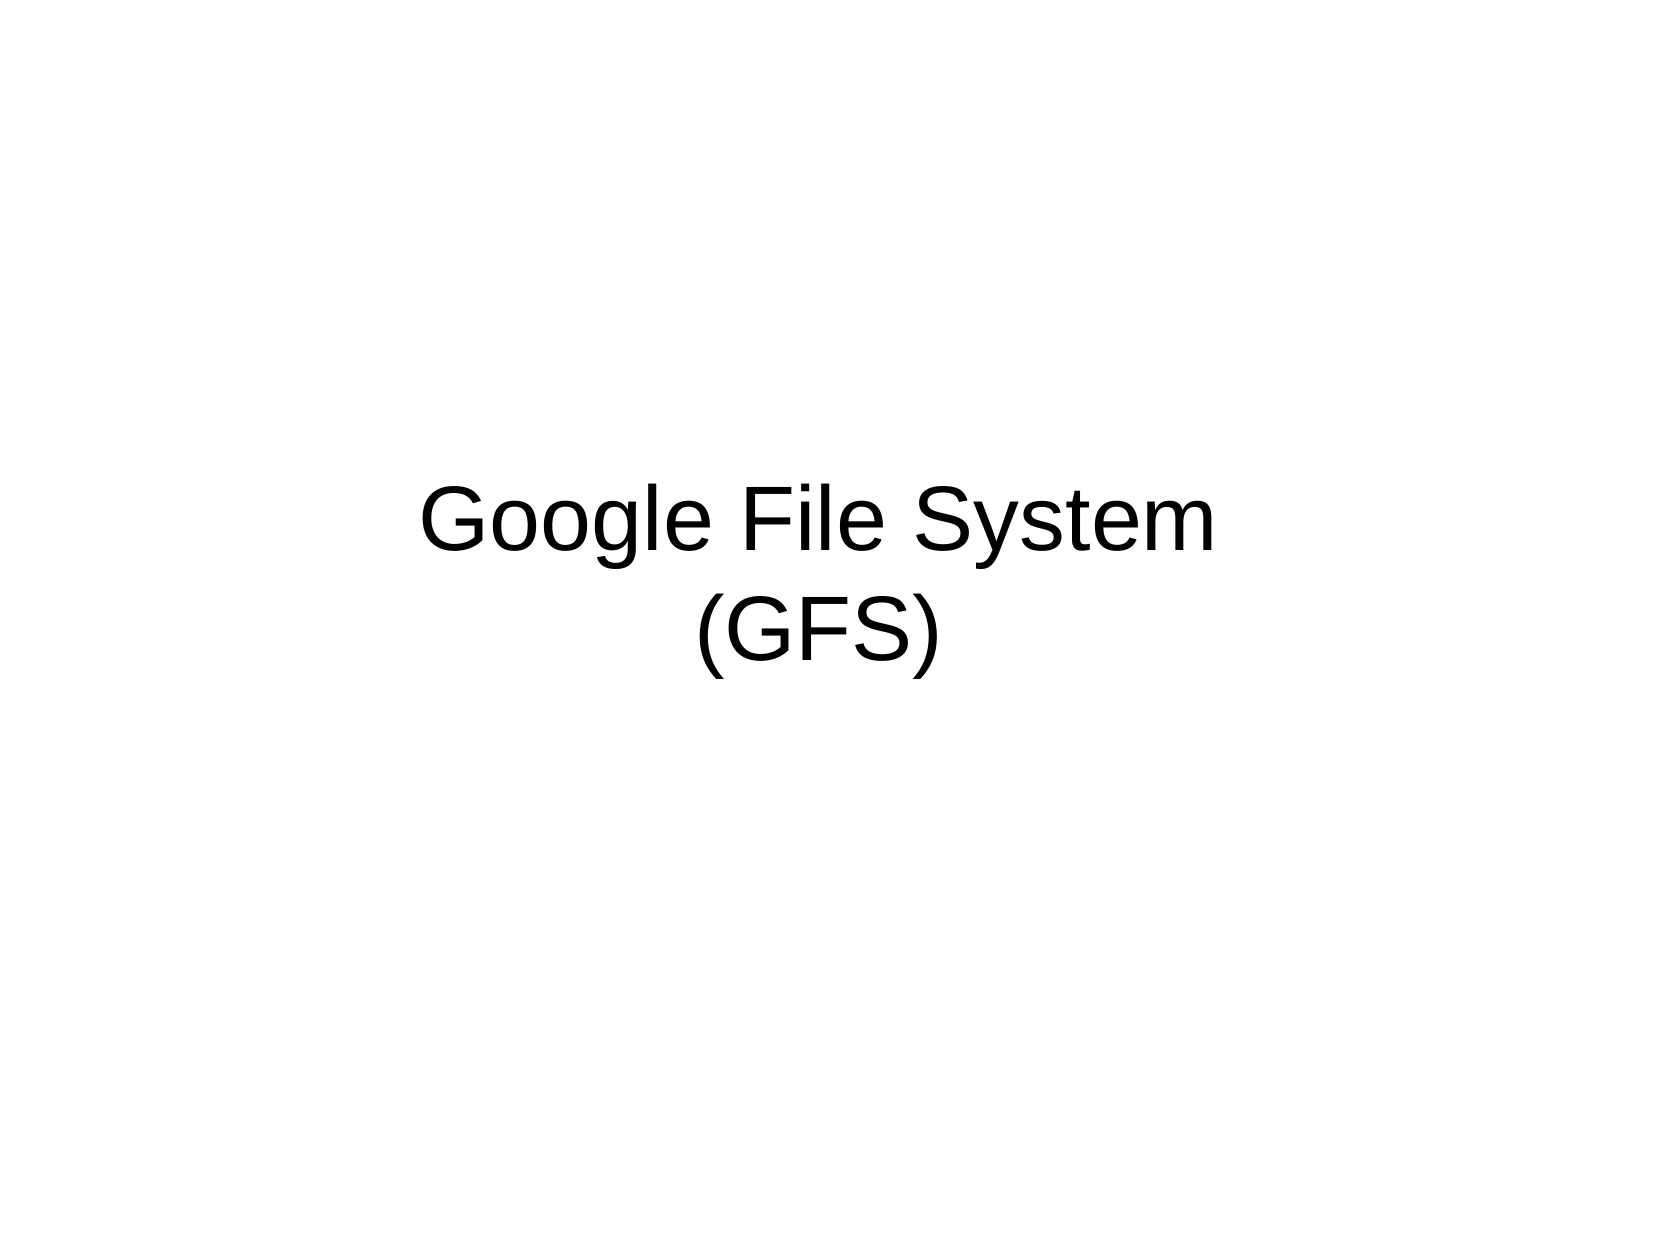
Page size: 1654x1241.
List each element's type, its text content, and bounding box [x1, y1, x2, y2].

text_box Google File System (GFS) [74, 465, 1563, 672]
